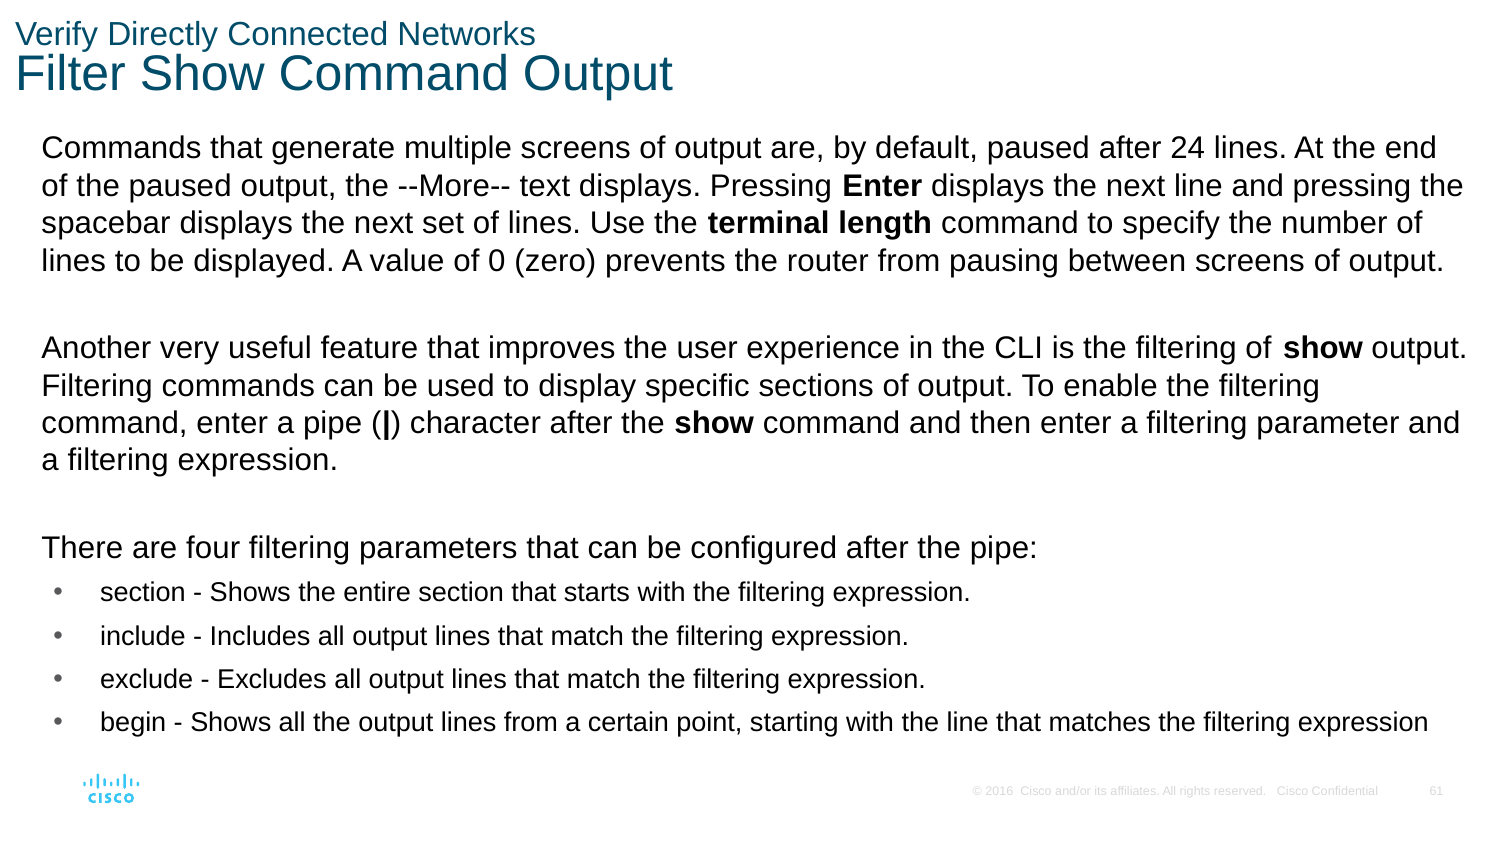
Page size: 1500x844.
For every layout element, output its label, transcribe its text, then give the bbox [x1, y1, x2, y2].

title Verify Directly Connected Networks Filter Show Command Output [0, 0, 1369, 121]
list Commands that generate multiple screens of output are, by default, paused after 24 lines. At the end of the paused output, the --More-- text displays. Pressing Enter displays the next line and pressing the spacebar displays the next set of lines. Use the terminal length command to specify the number of lines to be displayed. A value of 0 (zero) prevents the router from pausing between screens of output. Another very useful feature that improves the user experience in the CLI is the filtering of show output. Filtering commands can be used to display specific sections of output. To enable the filtering command, enter a pipe (|) character after the show command and then enter a filtering parameter and a filtering expression. There are four filtering parameters that can be configured after the pipe: section - Shows the entire section that starts with the filtering expression. include - Includes all output lines that match the filtering expression. exclude - Excludes all output lines that match the filtering expression. begin - Shows all the output lines from a certain point, starting with the line that matches the filtering expression [26, 120, 1484, 749]
